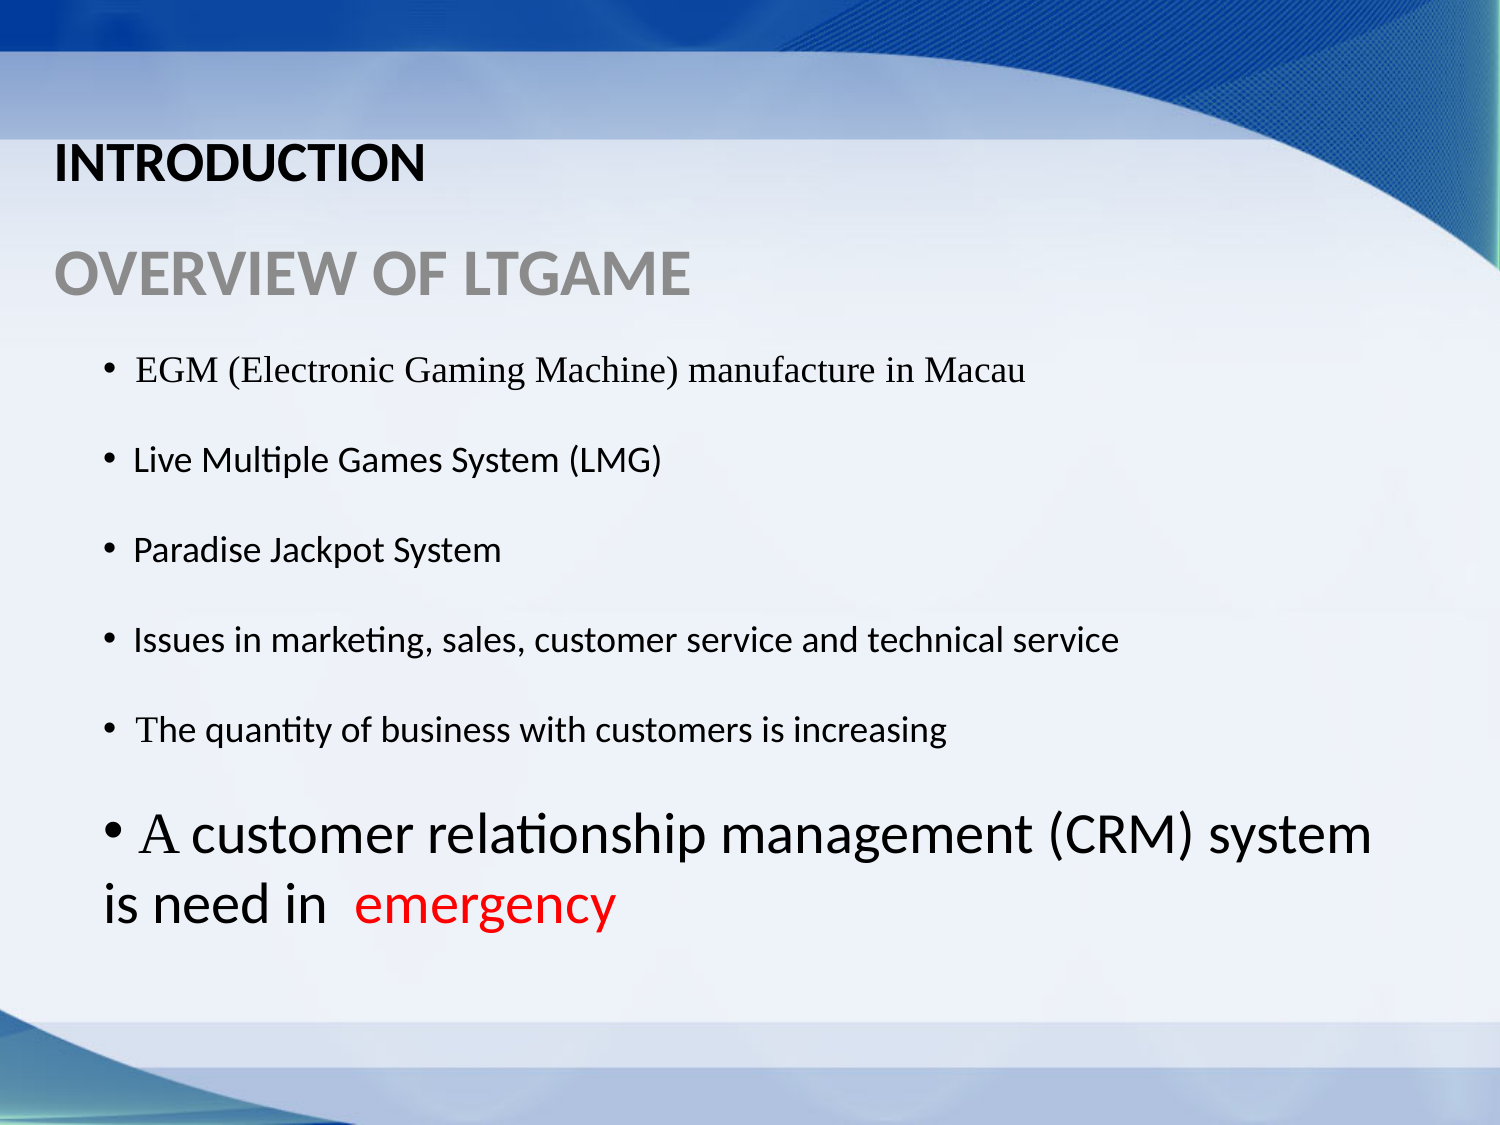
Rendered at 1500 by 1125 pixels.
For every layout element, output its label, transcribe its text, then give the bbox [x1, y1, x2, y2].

text_box EGM (Electronic Gaming Machine) manufacture in Macau Live Multiple Games System (LMG) Paradise Jackpot System Issues in marketing, sales, customer service and technical service The quantity of business with customers is increasing A customer relationship management (CRM) system is need in emergency [88, 337, 1418, 1032]
picture [0, 0, 1500, 1125]
title Introduction [38, 115, 1067, 270]
subtitle Overview of LTGame [39, 221, 1090, 375]
